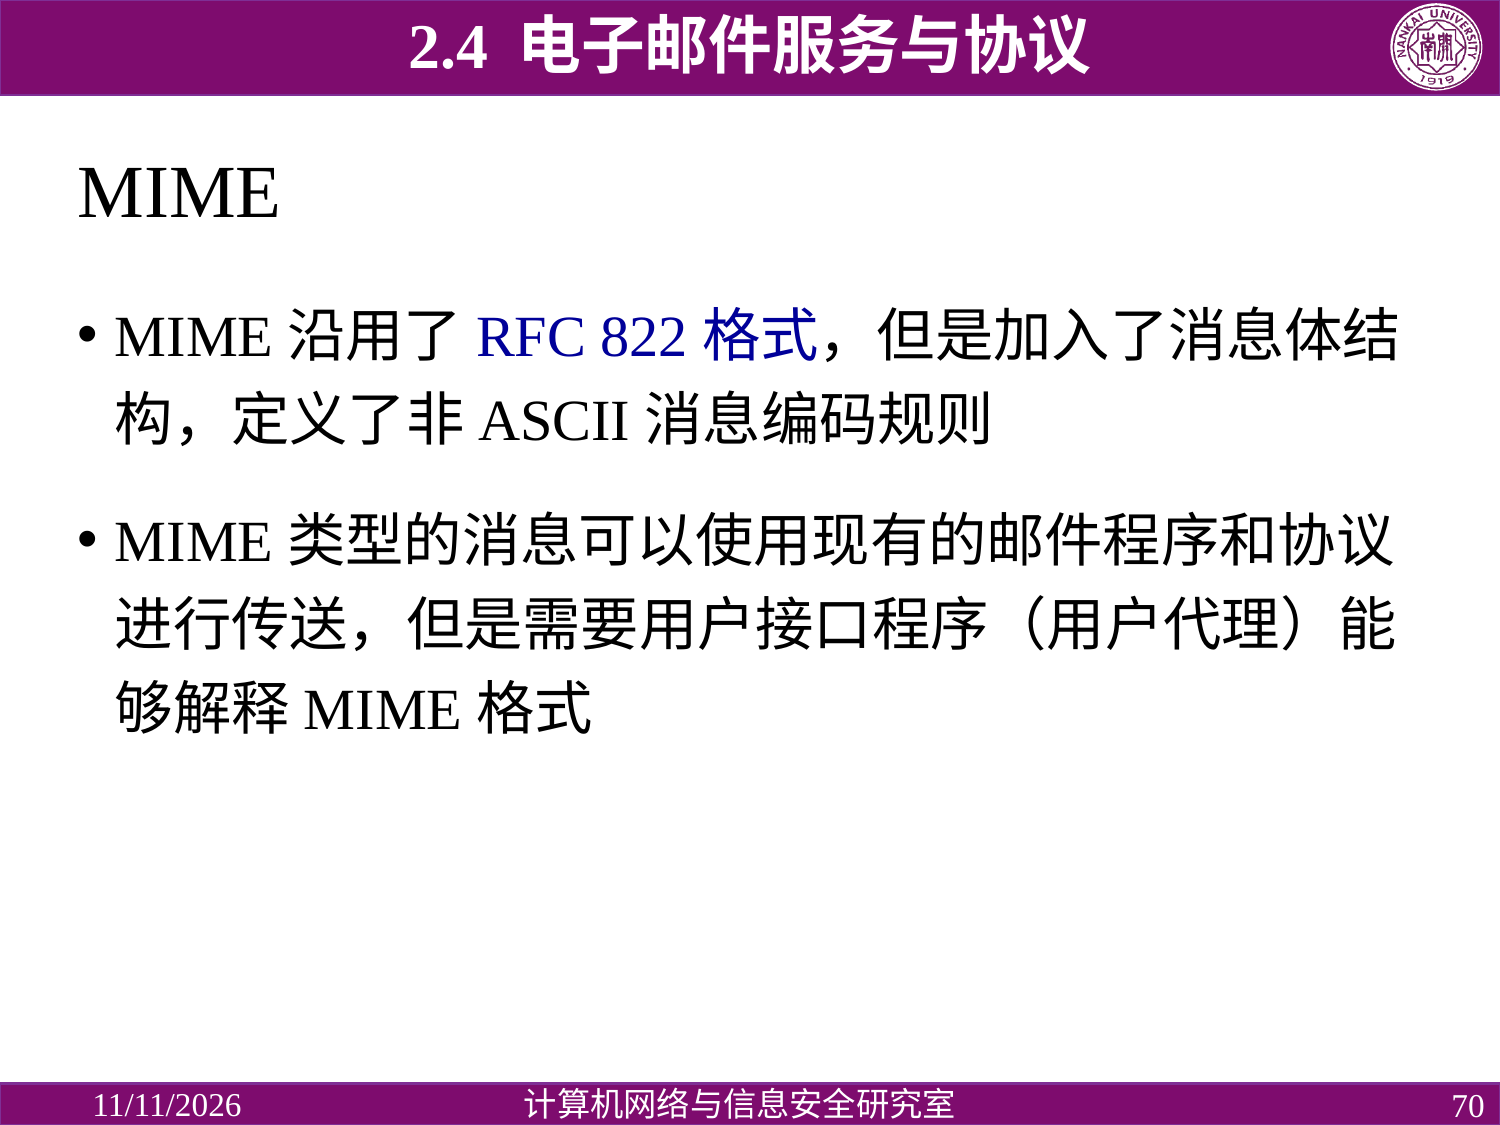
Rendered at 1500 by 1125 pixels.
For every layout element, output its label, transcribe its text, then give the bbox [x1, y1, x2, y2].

text_box 2.4 电子邮件服务与协议 [108, 5, 1391, 90]
picture [1391, 4, 1482, 90]
title MIME [62, 99, 1500, 288]
list MIME沿用了RFC 822格式，但是加入了消息体结构，定义了非ASCII消息编码规则 MIME类型的消息可以使用现有的邮件程序和协议进行传送，但是需要用户接口程序（用户代理）能够解释MIME格式 [62, 277, 1438, 1000]
